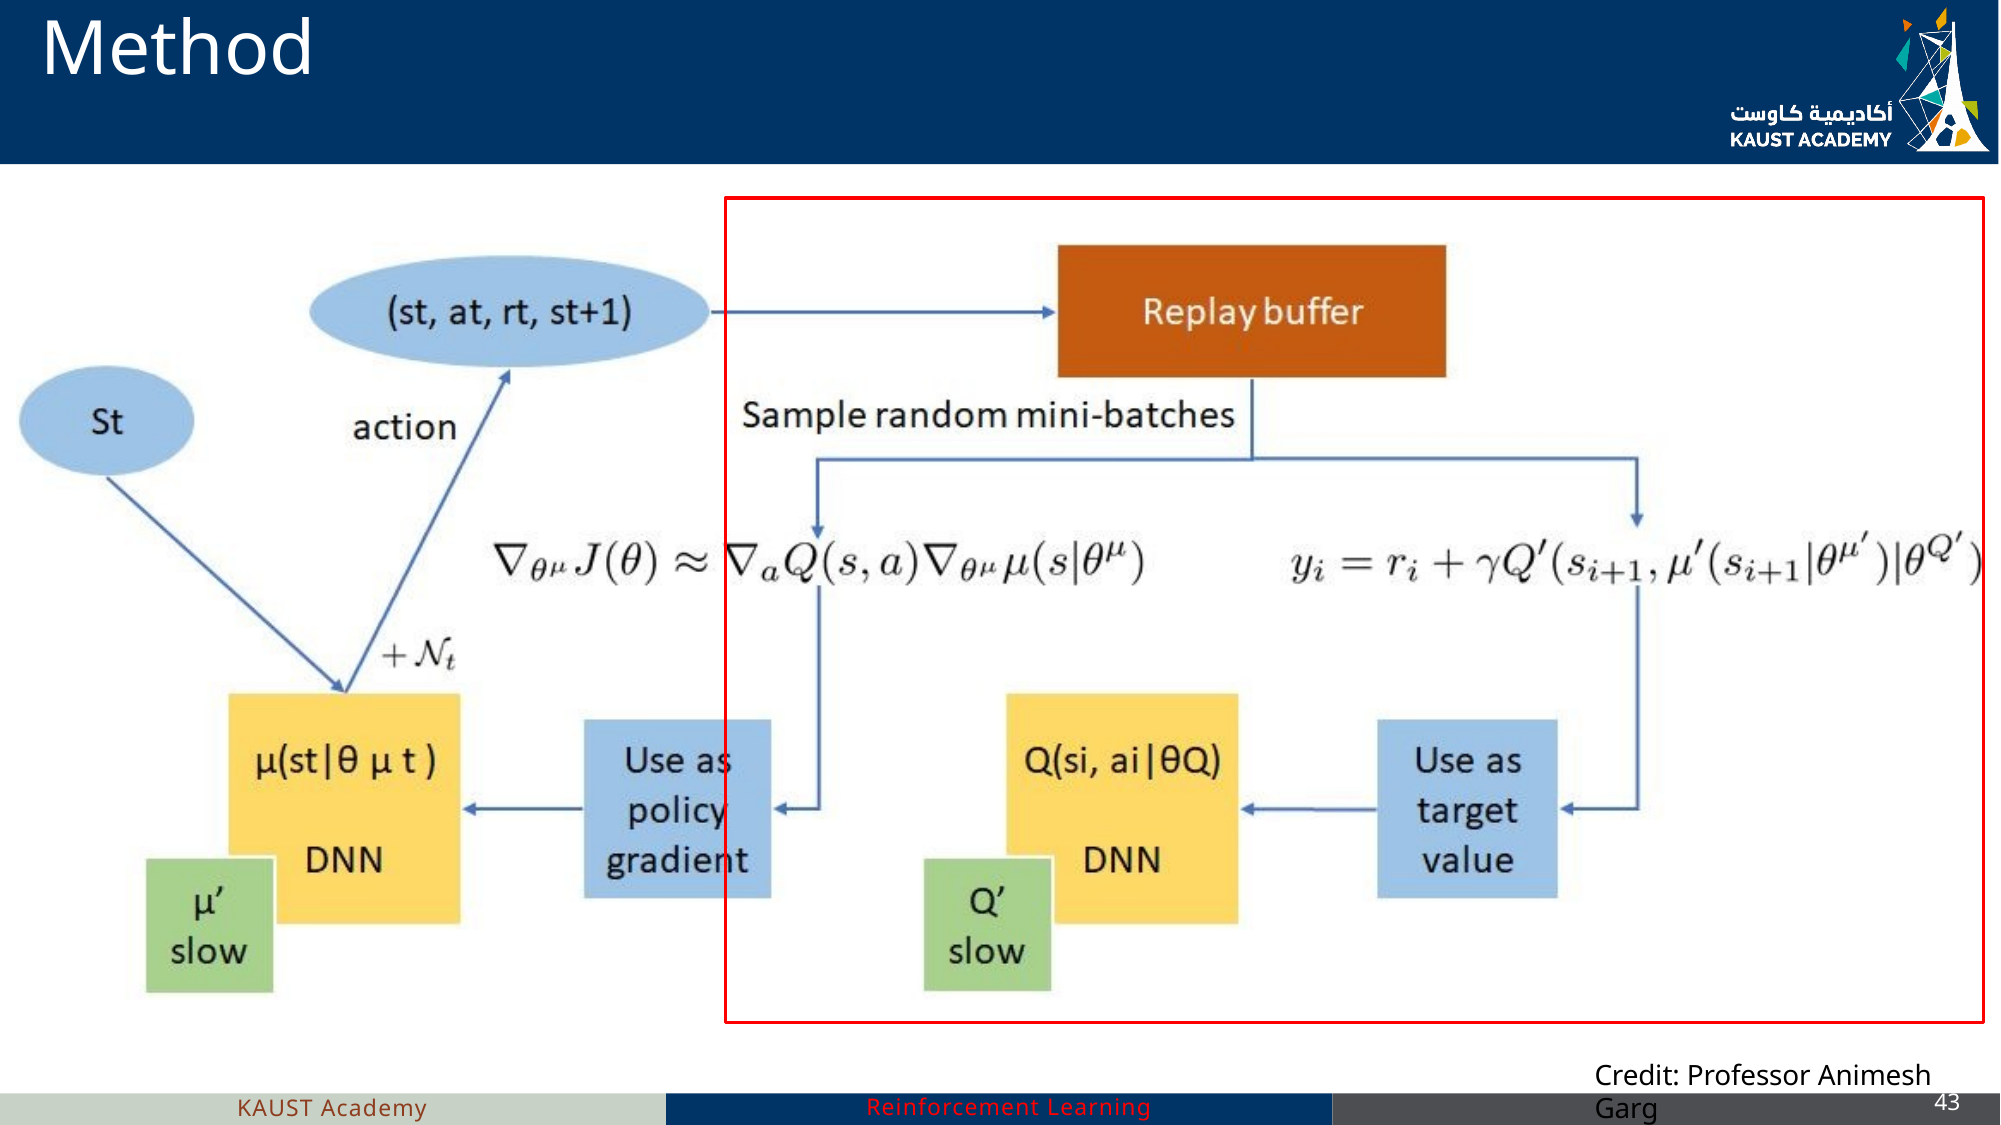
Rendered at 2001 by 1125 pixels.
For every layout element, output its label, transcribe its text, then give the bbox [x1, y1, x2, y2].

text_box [15, 195, 1987, 1026]
picture [1721, 0, 2000, 159]
title Method [25, 2, 1737, 112]
text_box Credit: Professor Animesh Garg [1591, 1055, 1989, 1125]
